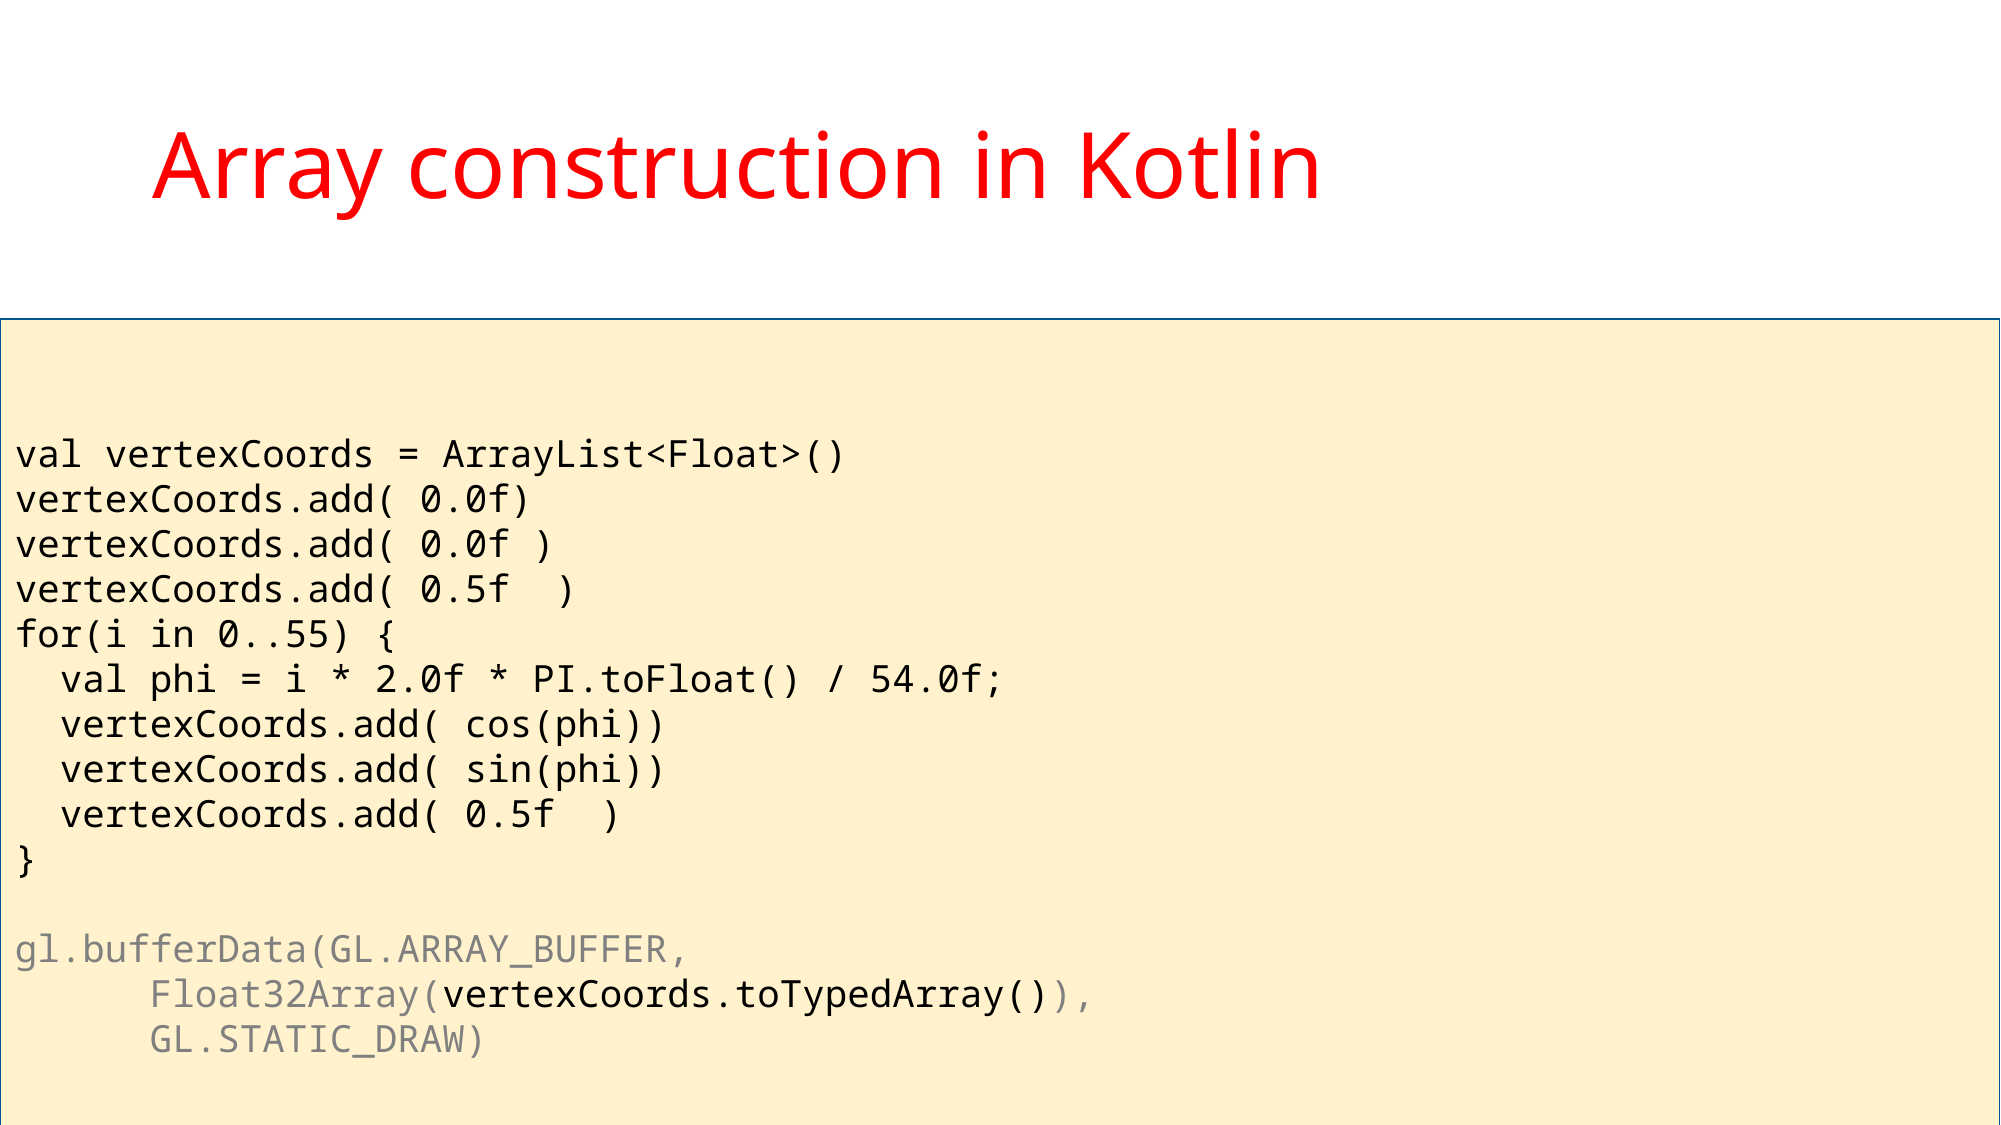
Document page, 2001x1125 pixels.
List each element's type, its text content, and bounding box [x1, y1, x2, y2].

text_box val vertexCoords = ArrayList<Float>() vertexCoords.add( 0.0f) vertexCoords.add( 0.0f ) vertexCoords.add( 0.5f ) for(i in 0..55) { val phi = i * 2.0f * PI.toFloat() / 54.0f; vertexCoords.add( cos(phi)) vertexCoords.add( sin(phi)) vertexCoords.add( 0.5f ) } gl.bufferData(GL.ARRAY_BUFFER, Float32Array(vertexCoords.toTypedArray()), GL.STATIC_DRAW) [0, 318, 2000, 1125]
title Array construction in Kotlin [137, 59, 1863, 278]
